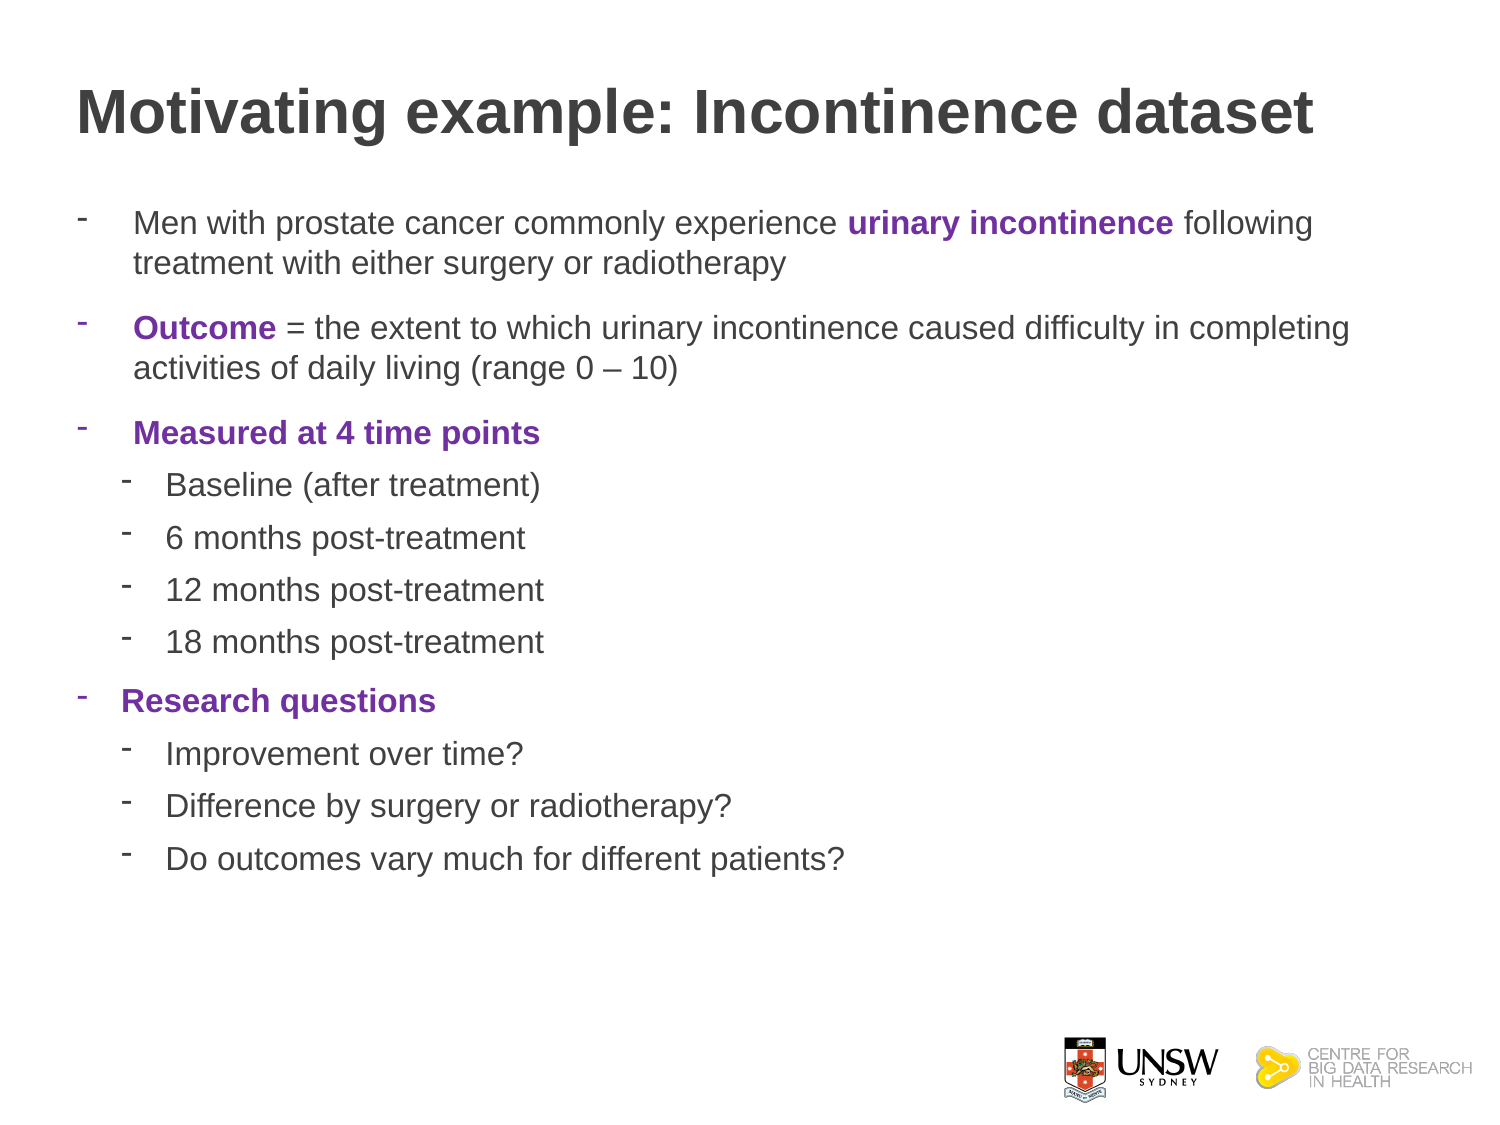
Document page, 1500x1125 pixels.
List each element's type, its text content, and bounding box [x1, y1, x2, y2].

list Men with prostate cancer commonly experience urinary incontinence following treatment with either surgery or radiotherapy Outcome = the extent to which urinary incontinence caused difficulty in completing activities of daily living (range 0 – 10) Measured at 4 time points Baseline (after treatment) 6 months post-treatment 12 months post-treatment 18 months post-treatment Research questions Improvement over time? Difference by surgery or radiotherapy? Do outcomes vary much for different patients? [76, 201, 1424, 957]
title Motivating example: Incontinence dataset [76, 71, 1424, 147]
picture [1045, 1023, 1495, 1118]
